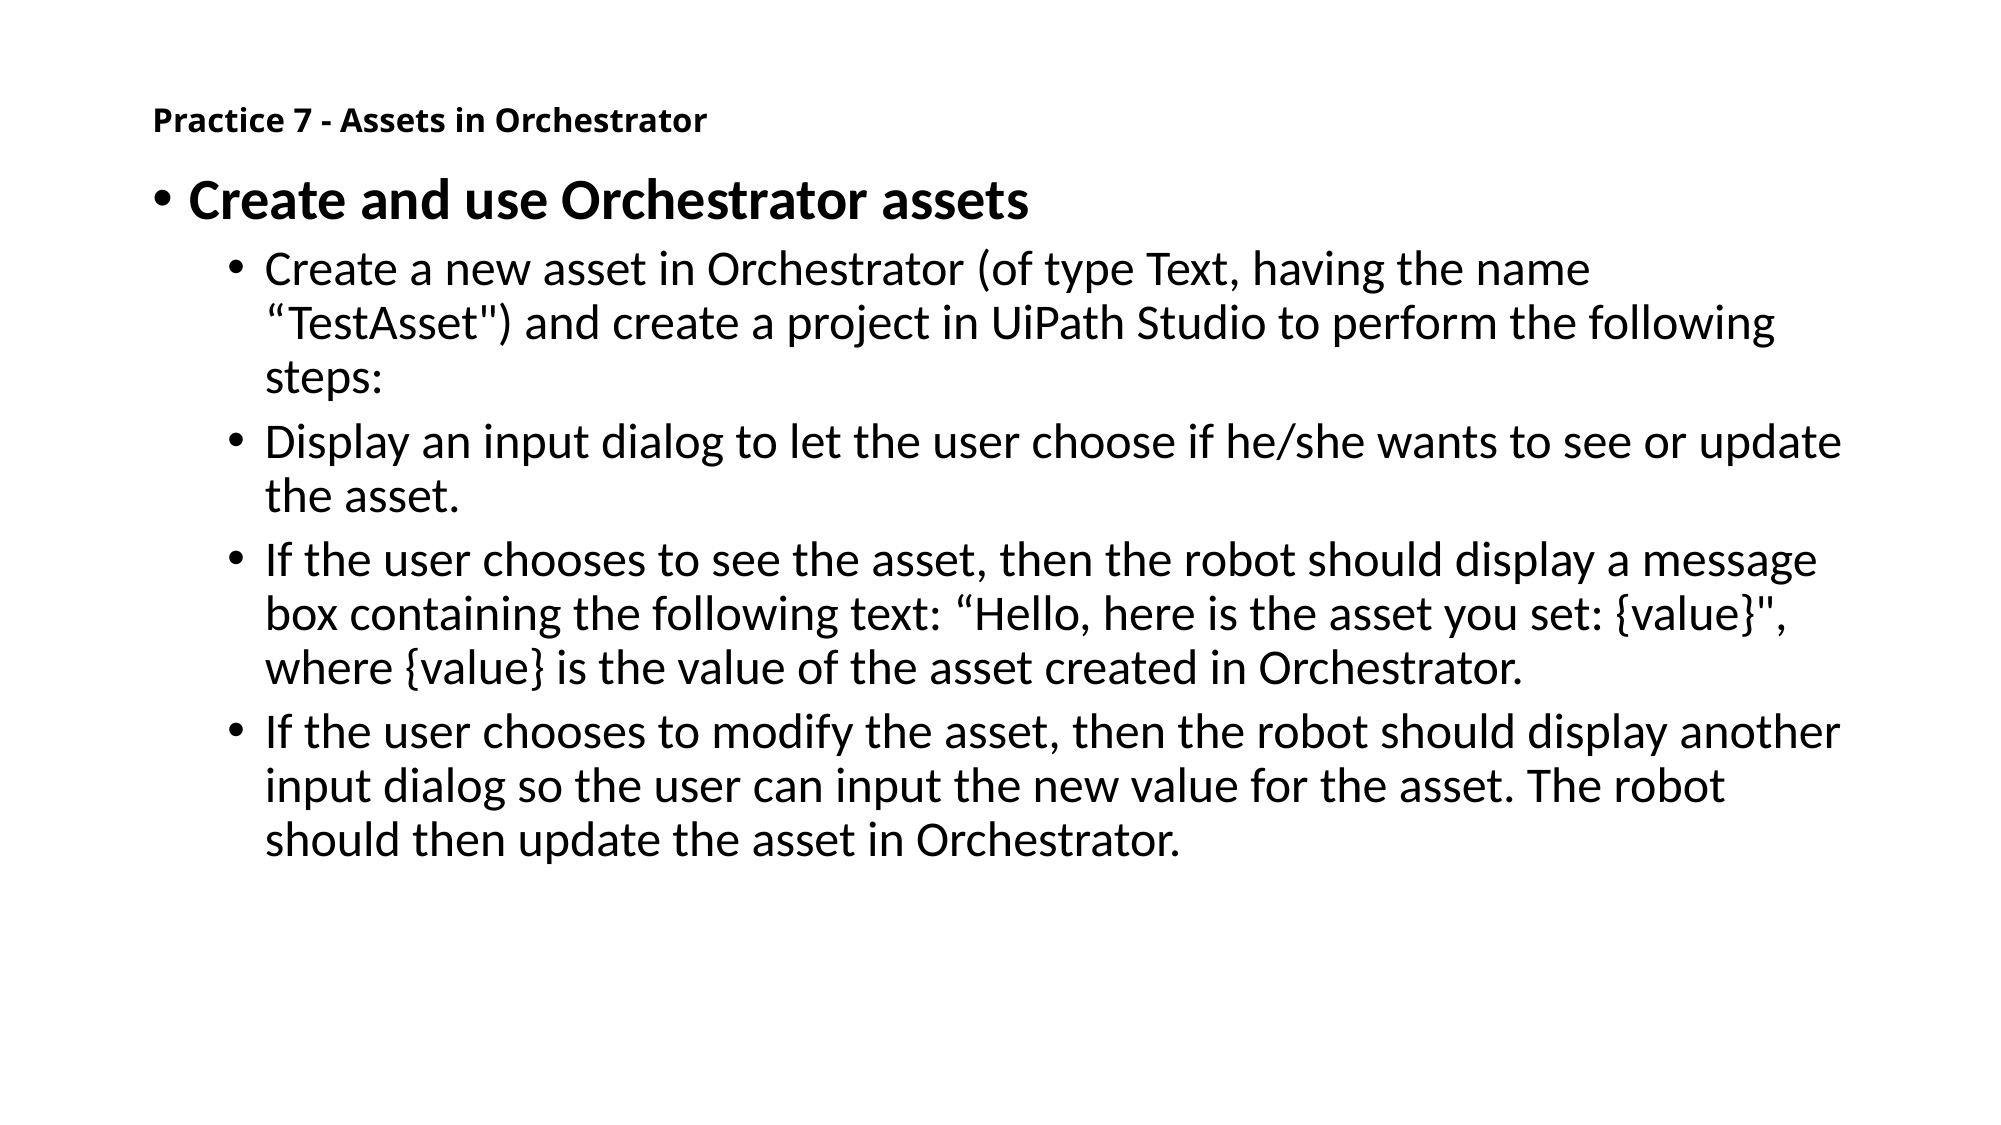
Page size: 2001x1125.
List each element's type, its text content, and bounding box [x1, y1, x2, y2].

title Practice 7 - Assets in Orchestrator [137, 59, 1863, 161]
list Create and use Orchestrator assets Create a new asset in Orchestrator (of type Text, having the name “TestAsset") and create a project in UiPath Studio to perform the following steps: Display an input dialog to let the user choose if he/she wants to see or update the asset. If the user chooses to see the asset, then the robot should display a message box containing the following text: “Hello, here is the asset you set: {value}", where {value} is the value of the asset created in Orchestrator. If the user chooses to modify the asset, then the robot should display another input dialog so the user can input the new value for the asset. The robot should then update the asset in Orchestrator. [137, 161, 1863, 1014]
